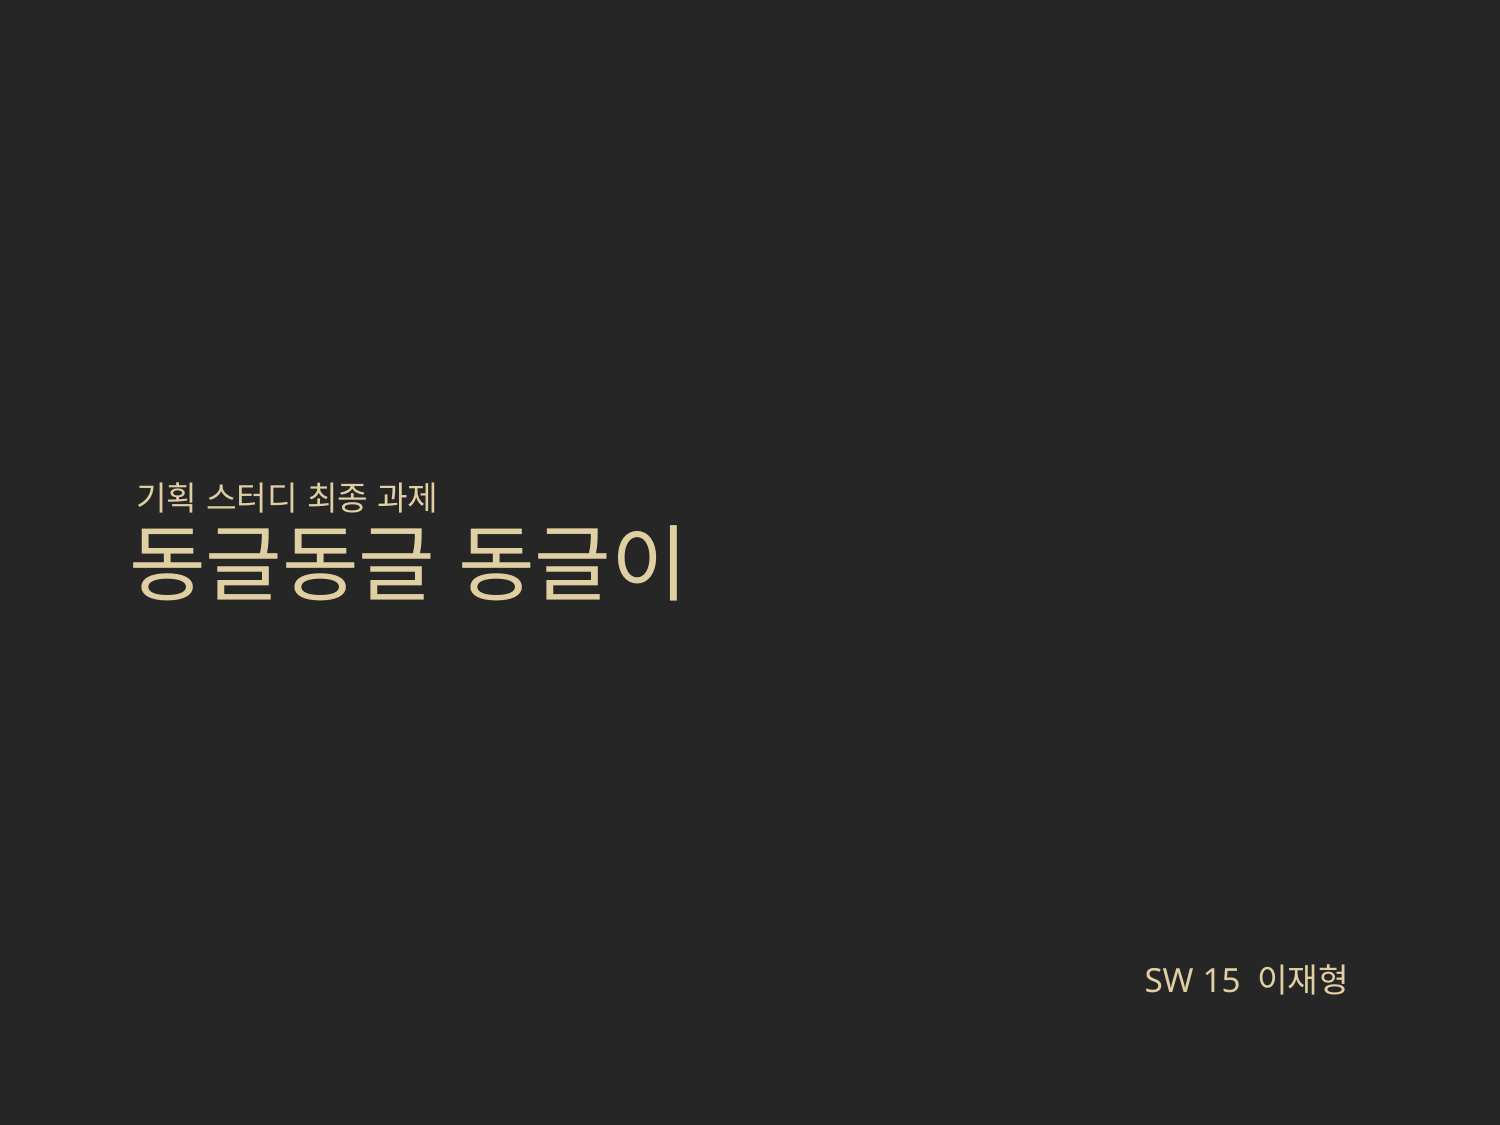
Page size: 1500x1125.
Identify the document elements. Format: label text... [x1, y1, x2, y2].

text_box 동글동글 동글이 [114, 503, 854, 619]
text_box 기획 스터디 최종 과제 [121, 469, 731, 525]
text_box SW 15 이재형 [853, 952, 1364, 1007]
